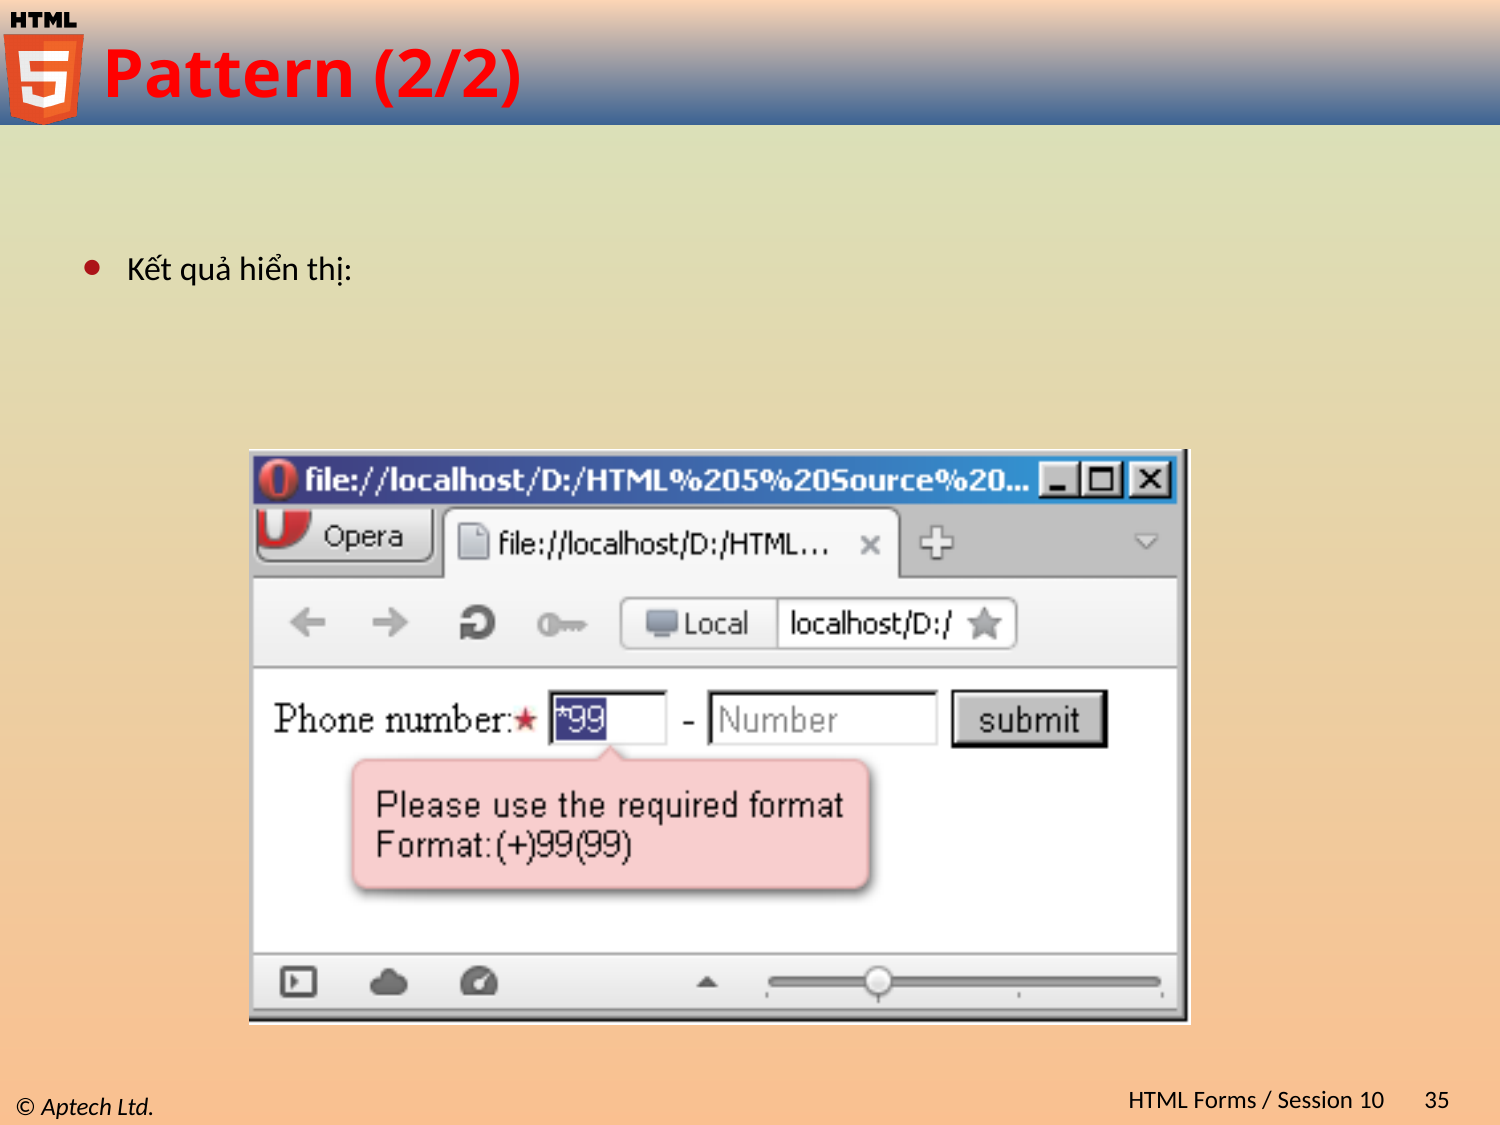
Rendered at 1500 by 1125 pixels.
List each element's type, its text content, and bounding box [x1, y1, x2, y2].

title Pattern (2/2) [87, 37, 1338, 106]
slide_number 35 [1400, 1084, 1465, 1113]
picture [0, 12, 100, 125]
picture [249, 449, 1191, 1026]
footer HTML Forms / Session 10 [412, 1084, 1400, 1113]
text_box Kết quả hiển thị: [37, 149, 1425, 425]
